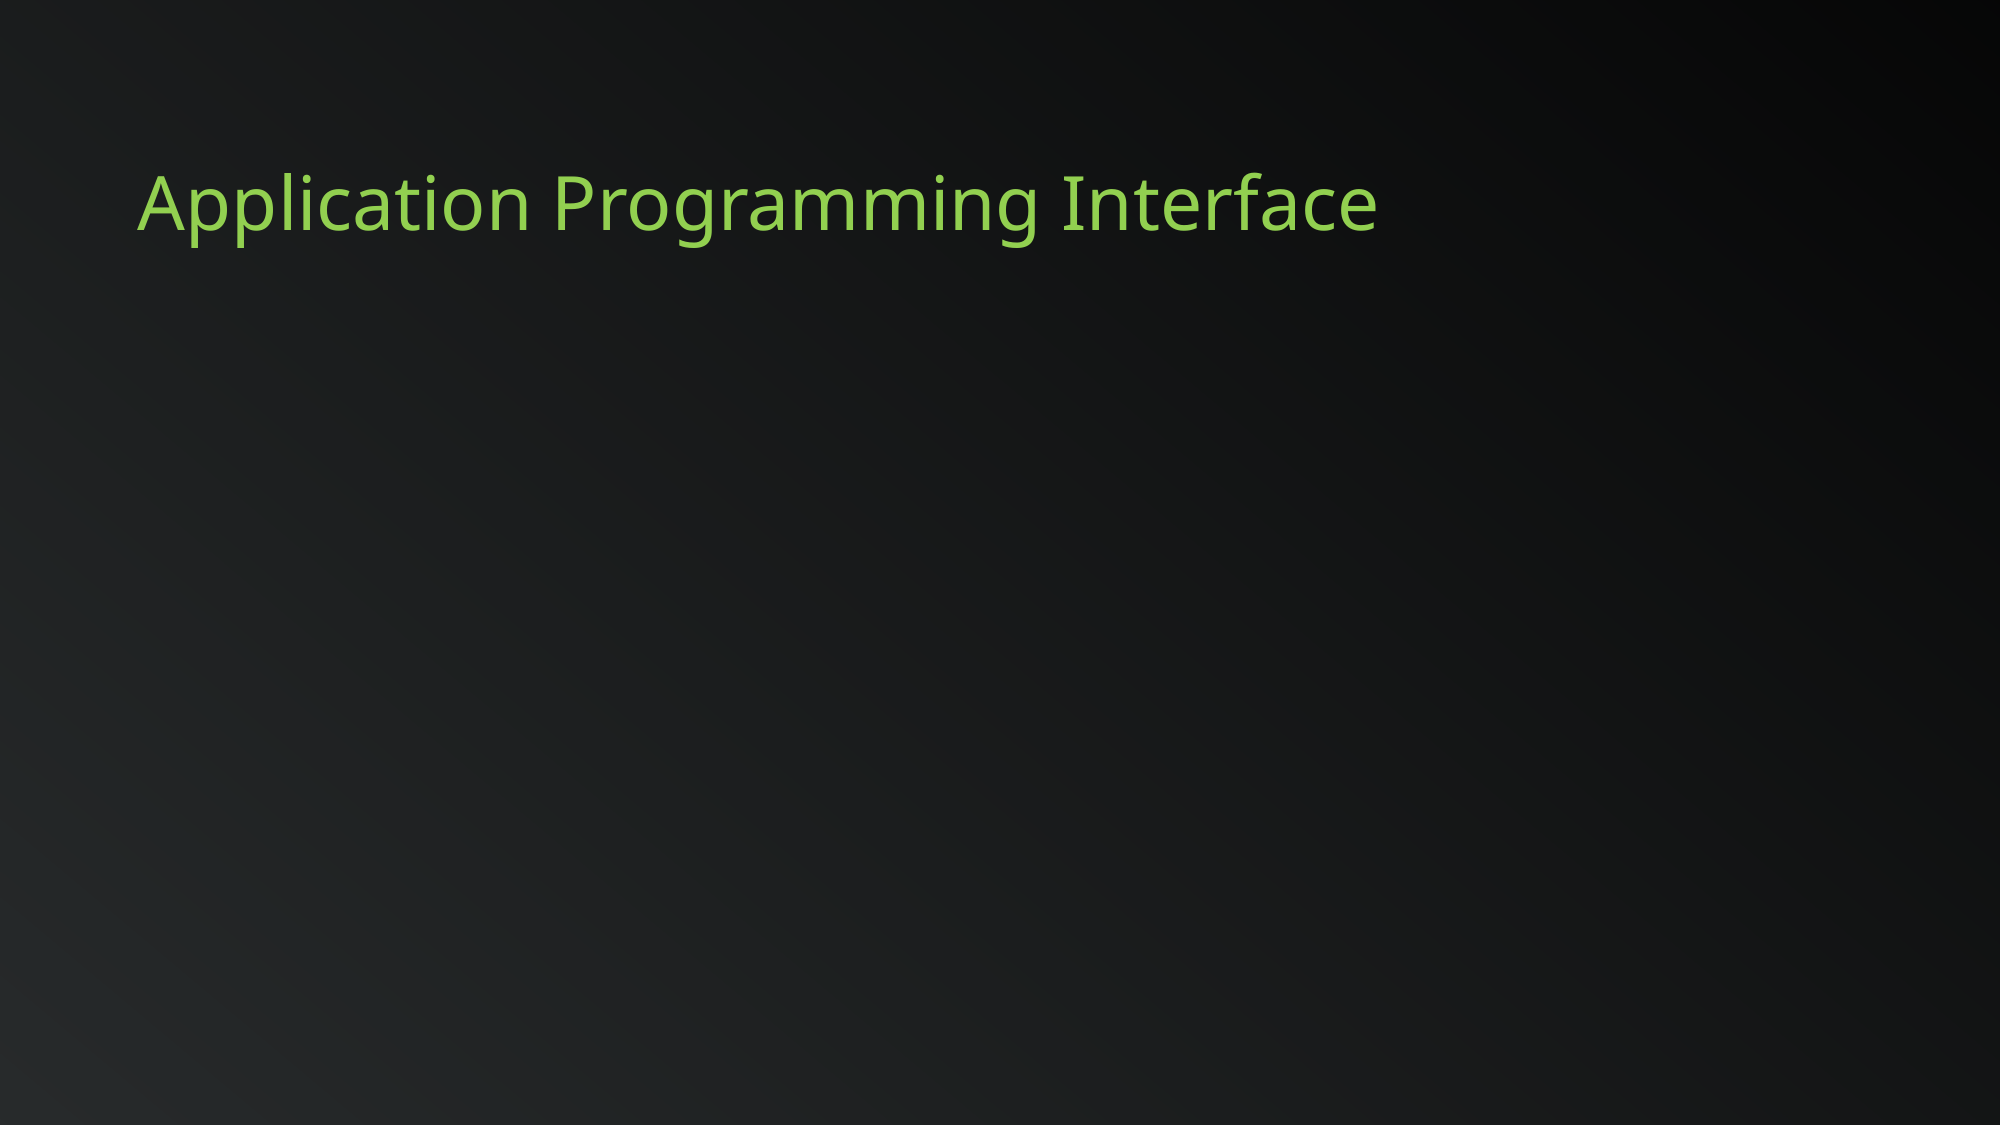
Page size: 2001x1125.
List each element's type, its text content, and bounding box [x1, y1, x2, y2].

text_box Application Programming Interface [122, 157, 1773, 329]
